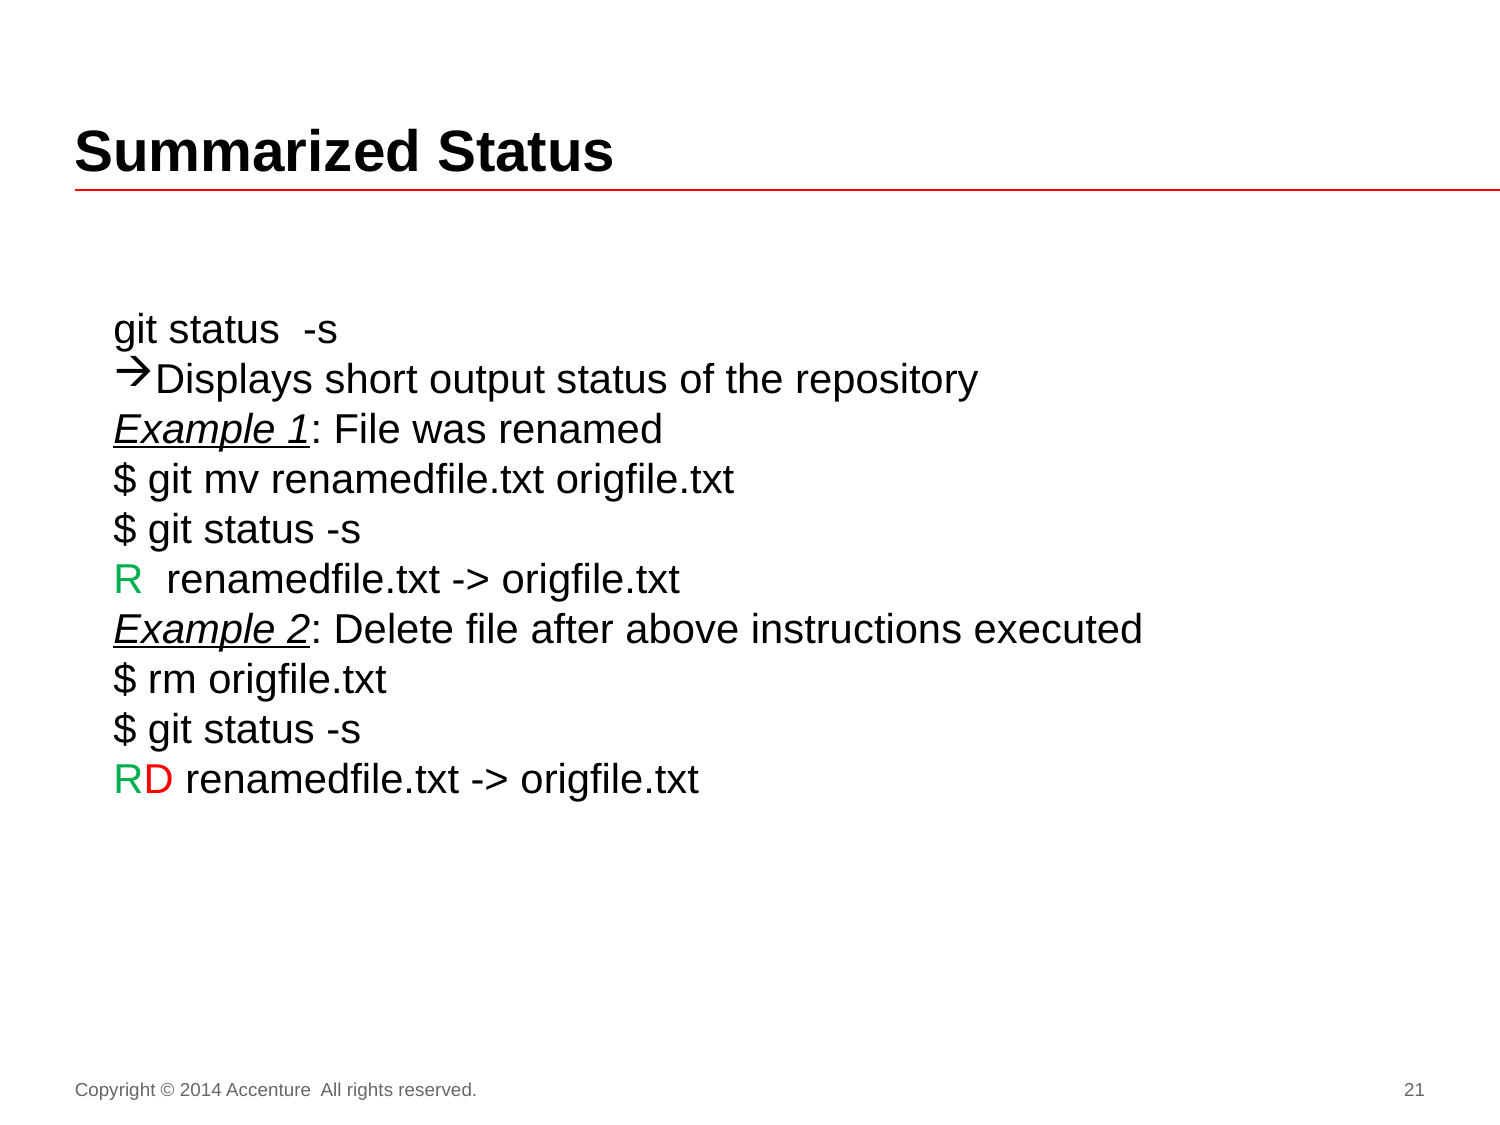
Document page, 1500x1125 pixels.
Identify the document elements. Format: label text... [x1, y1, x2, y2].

title Summarized Status [74, 19, 1426, 184]
footer Copyright © 2014 Accenture All rights reserved. [74, 1078, 741, 1100]
slide_number 21 [1335, 1078, 1426, 1100]
text_box git status -s Displays short output status of the repository Example 1: File was renamed $ git mv renamedfile.txt origfile.txt $ git status -s R renamedfile.txt -> origfile.txt Example 2: Delete file after above instructions executed $ rm origfile.txt $ git status -s RD renamedfile.txt -> origfile.txt [98, 294, 1384, 860]
